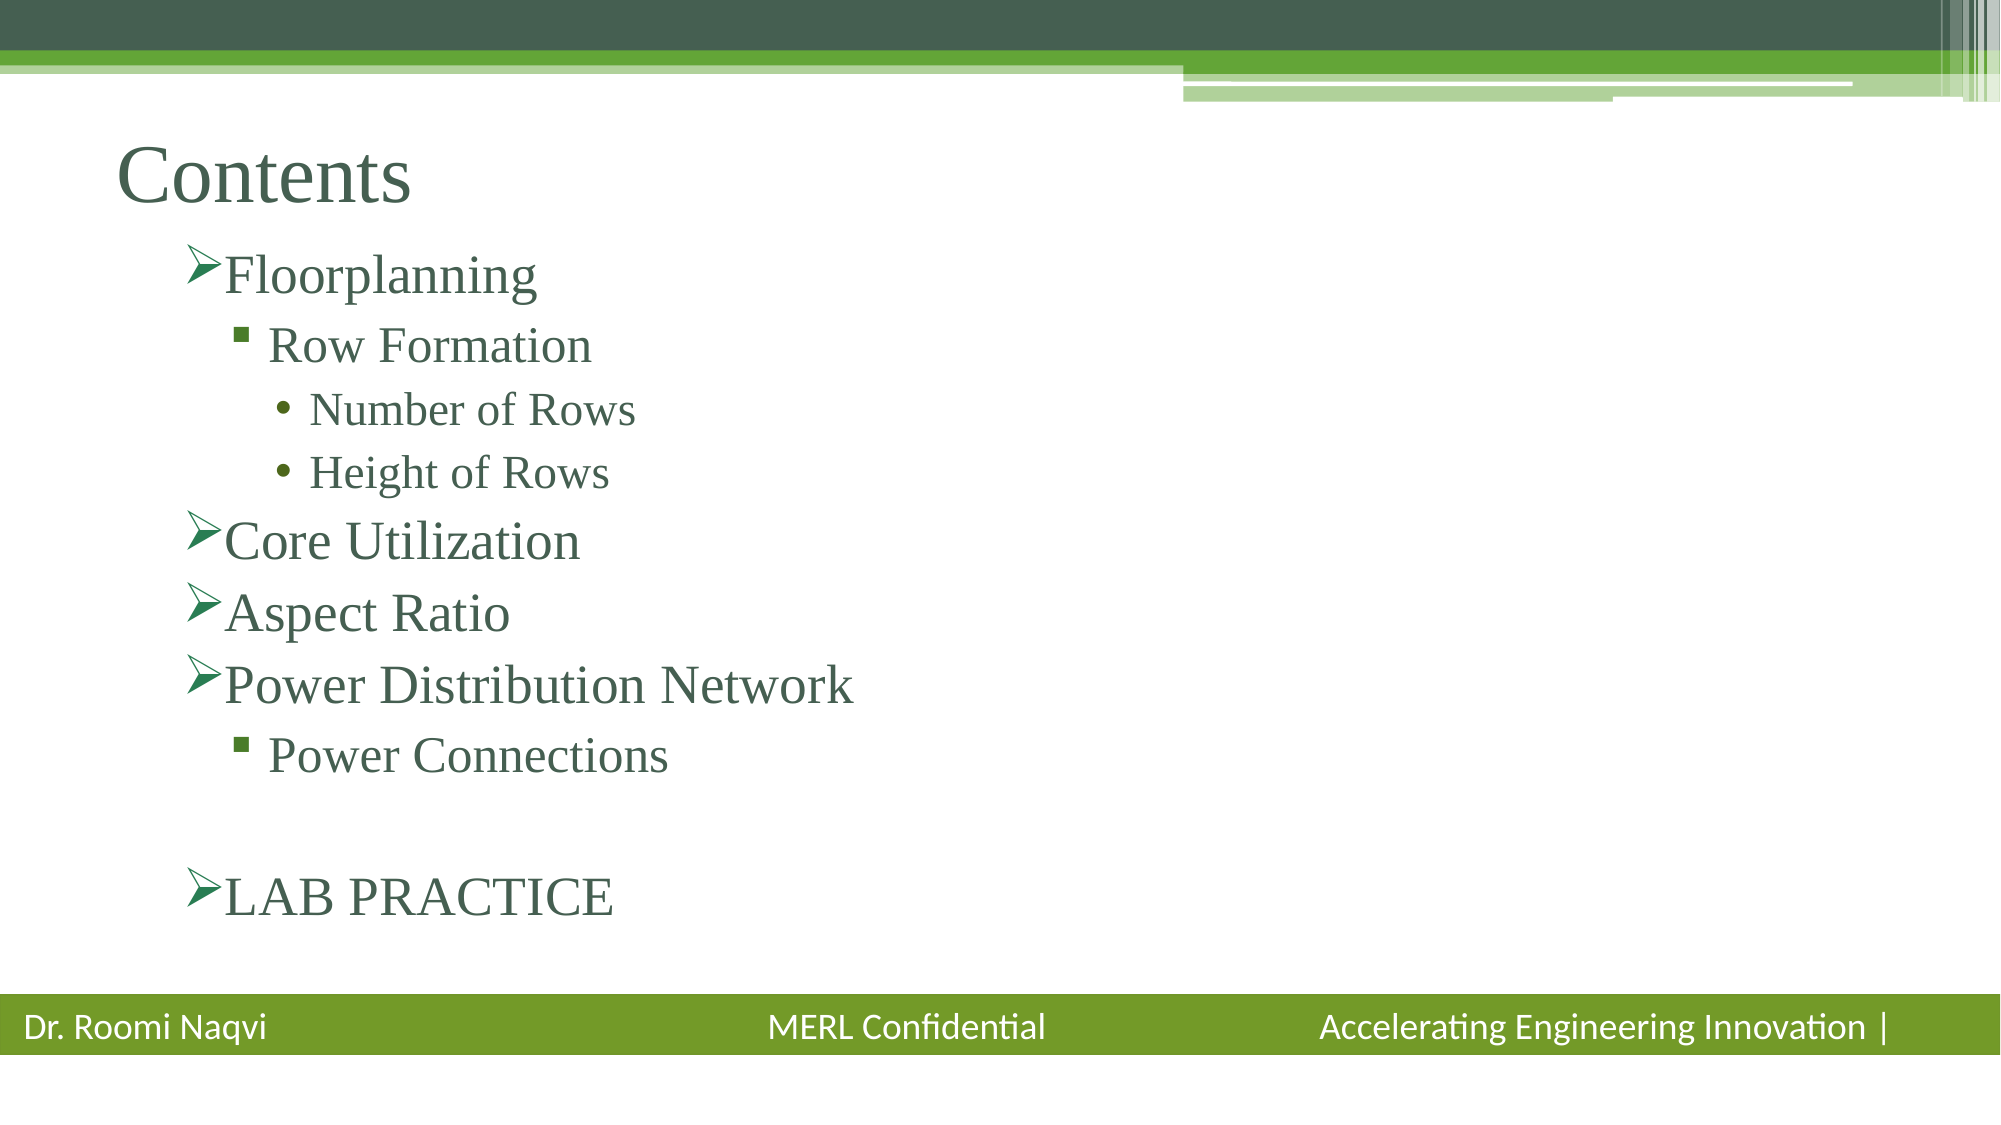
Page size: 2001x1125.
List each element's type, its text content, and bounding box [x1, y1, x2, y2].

title Contents [101, 81, 1902, 257]
list Floorplanning Row Formation Number of Rows Height of Rows Core Utilization Aspect Ratio Power Distribution Network Power Connections LAB PRACTICE [150, 230, 1951, 941]
